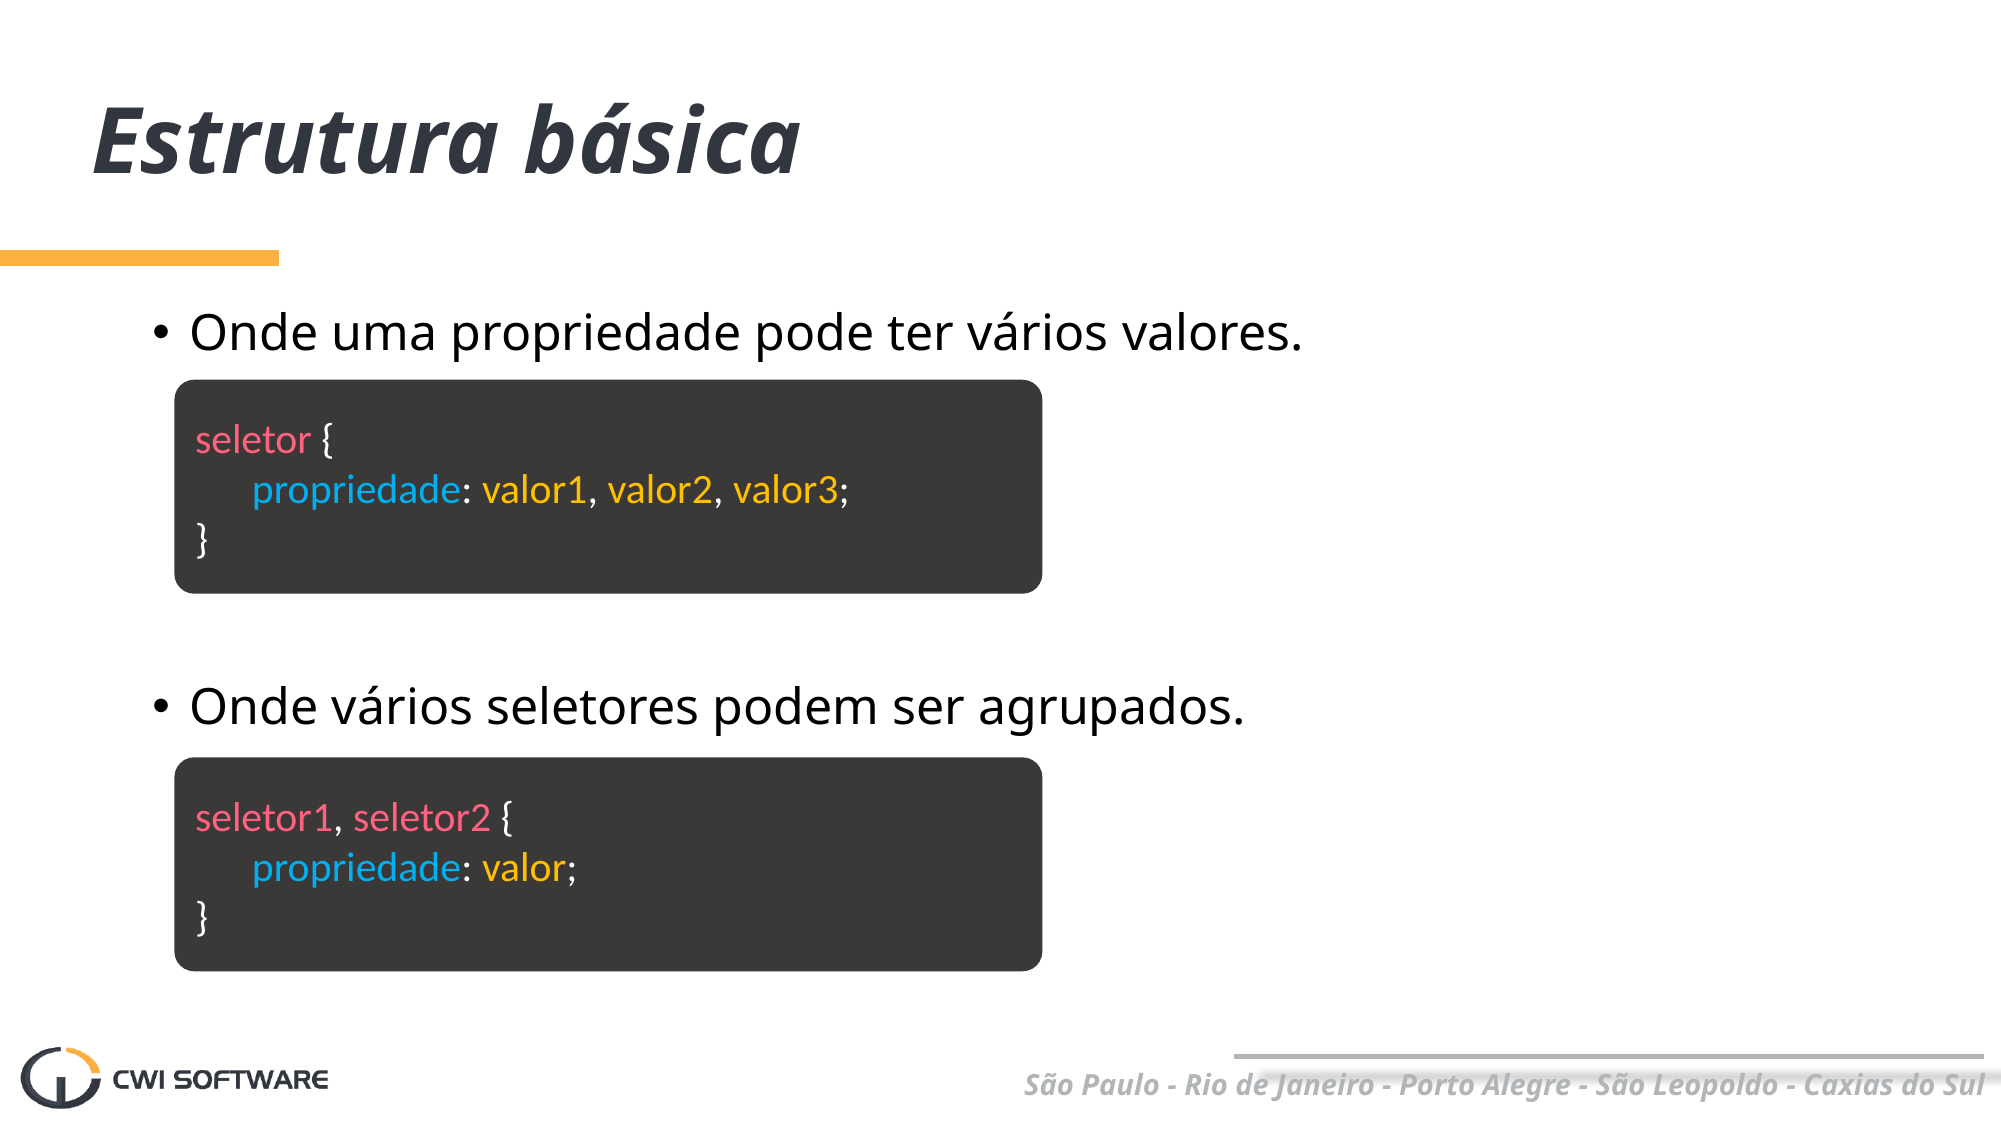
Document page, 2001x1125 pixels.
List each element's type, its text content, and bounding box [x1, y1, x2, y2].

picture [0, 1040, 353, 1117]
list Onde uma propriedade pode ter vários valores. Onde vários seletores podem ser agrupados. [137, 299, 1863, 1014]
title Estrutura básica [76, 59, 1932, 229]
text_box seletor { propriedade: valor1, valor2, valor3; } [173, 378, 1044, 595]
text_box seletor1, seletor2 { propriedade: valor; } [173, 756, 1044, 973]
